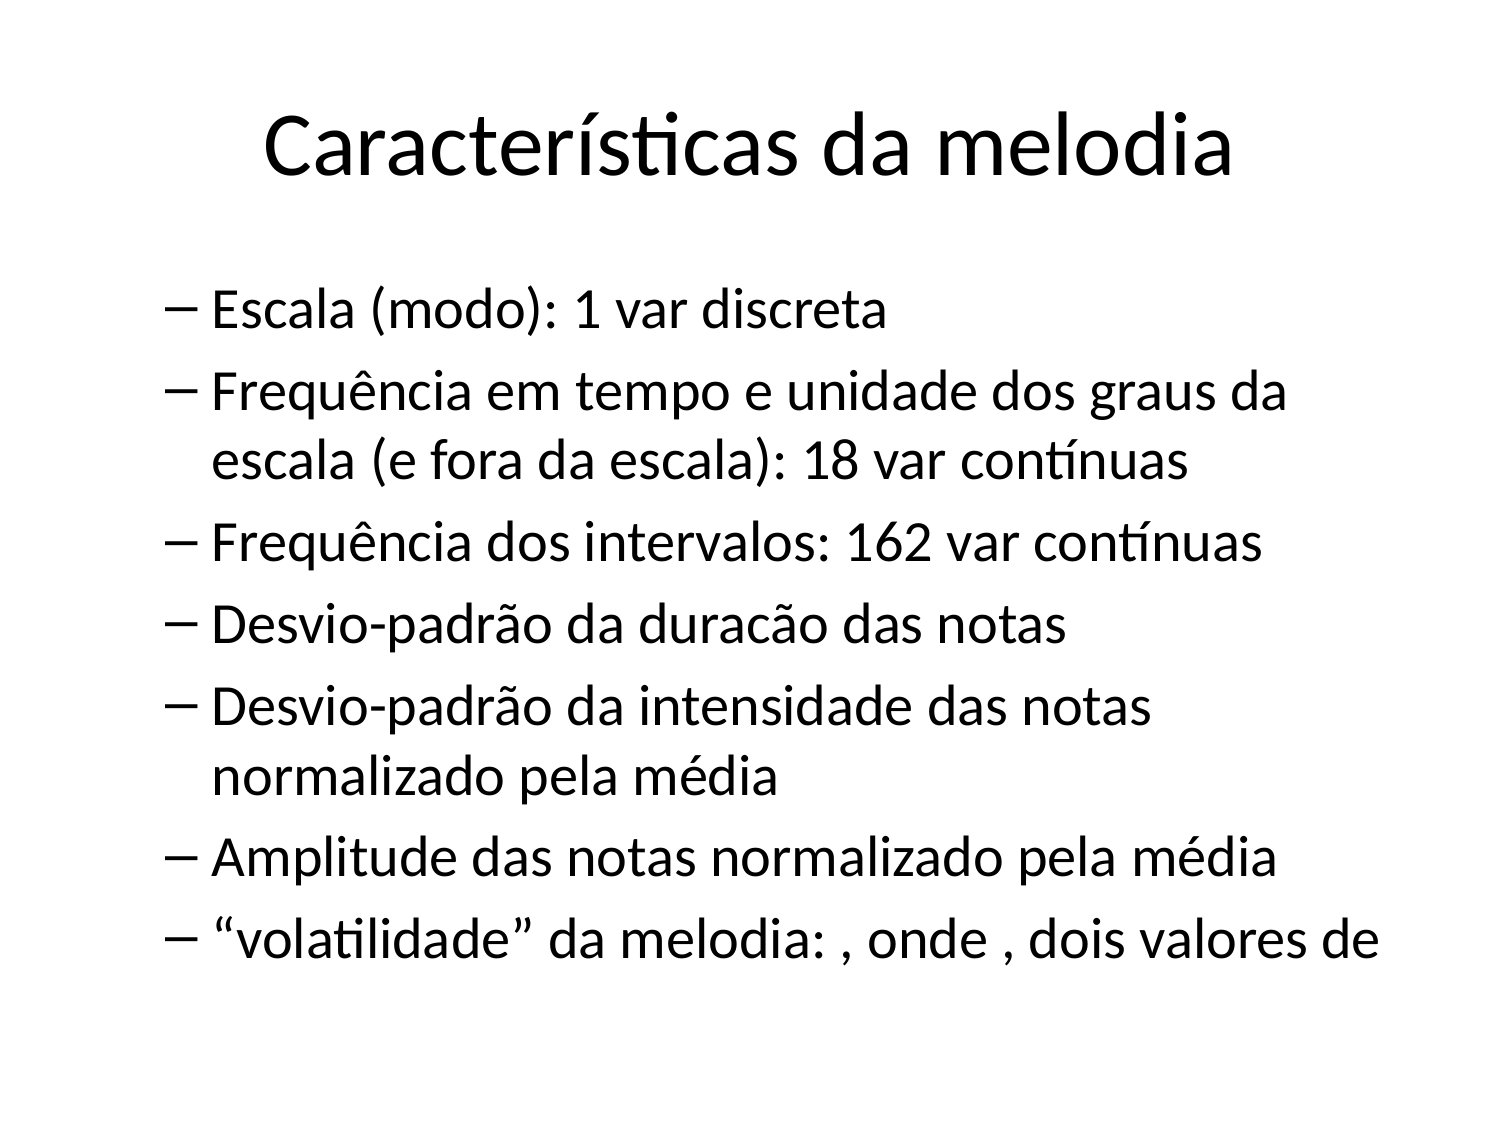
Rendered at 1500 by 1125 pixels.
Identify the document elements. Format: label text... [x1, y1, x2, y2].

title Características da melodia [75, 45, 1425, 233]
